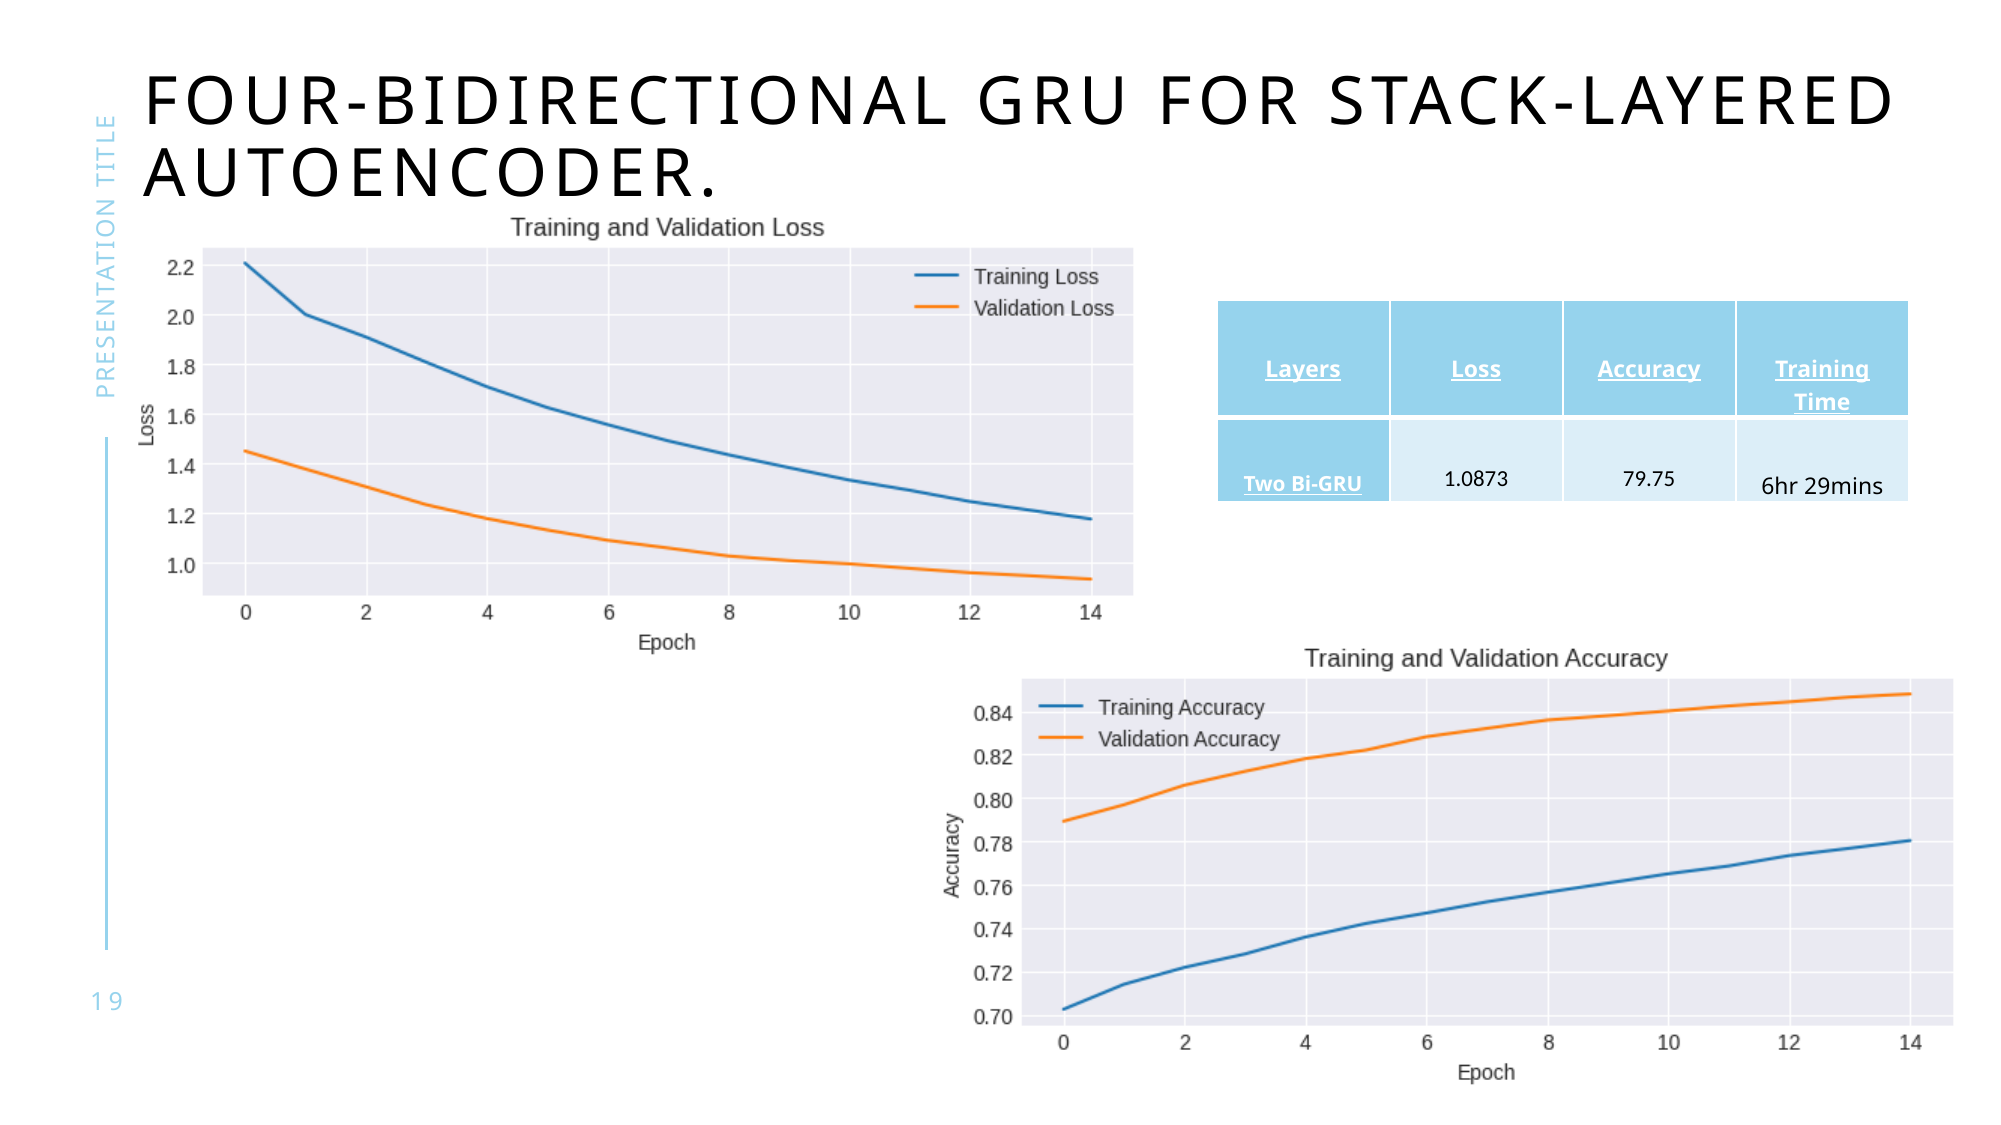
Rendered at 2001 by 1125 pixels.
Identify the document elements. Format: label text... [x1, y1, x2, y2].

slide_number 19 [68, 987, 144, 1018]
title Four-Bidirectional GRU for Stack-Layered Autoencoder. [143, 66, 1909, 254]
table_cell 79.75 [1564, 420, 1735, 501]
picture [121, 203, 1967, 1098]
table_cell 6hr 29mins [1737, 420, 1908, 501]
table_header Training Time [1737, 301, 1908, 415]
footer presentation title [90, 107, 122, 400]
table_cell Two Bi-GRU [1218, 420, 1389, 501]
table_header Loss [1391, 301, 1562, 415]
table_header Accuracy [1564, 301, 1735, 415]
table_cell 1.0873 [1391, 420, 1562, 501]
table_header Layers [1218, 301, 1389, 415]
